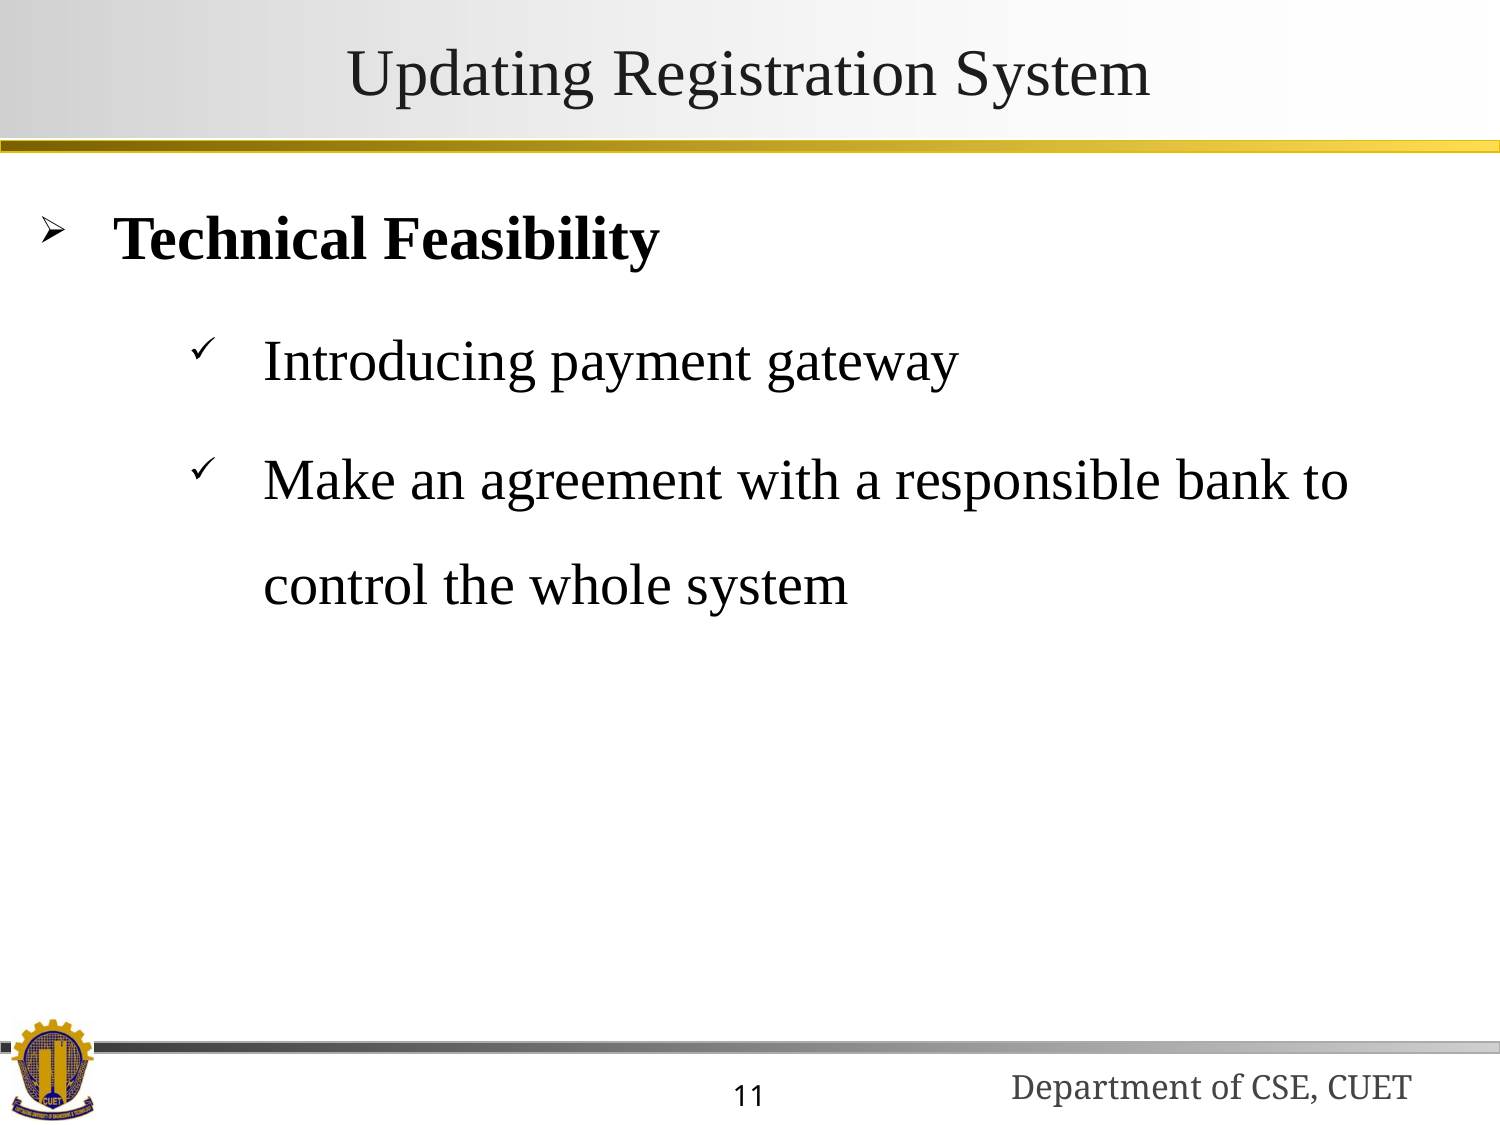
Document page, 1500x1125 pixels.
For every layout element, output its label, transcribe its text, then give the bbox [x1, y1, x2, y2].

list Technical Feasibility Introducing payment gateway Make an agreement with a responsible bank to control the whole system [23, 152, 1442, 1050]
picture [11, 1019, 94, 1121]
title Updating Registration System [0, 0, 1500, 138]
